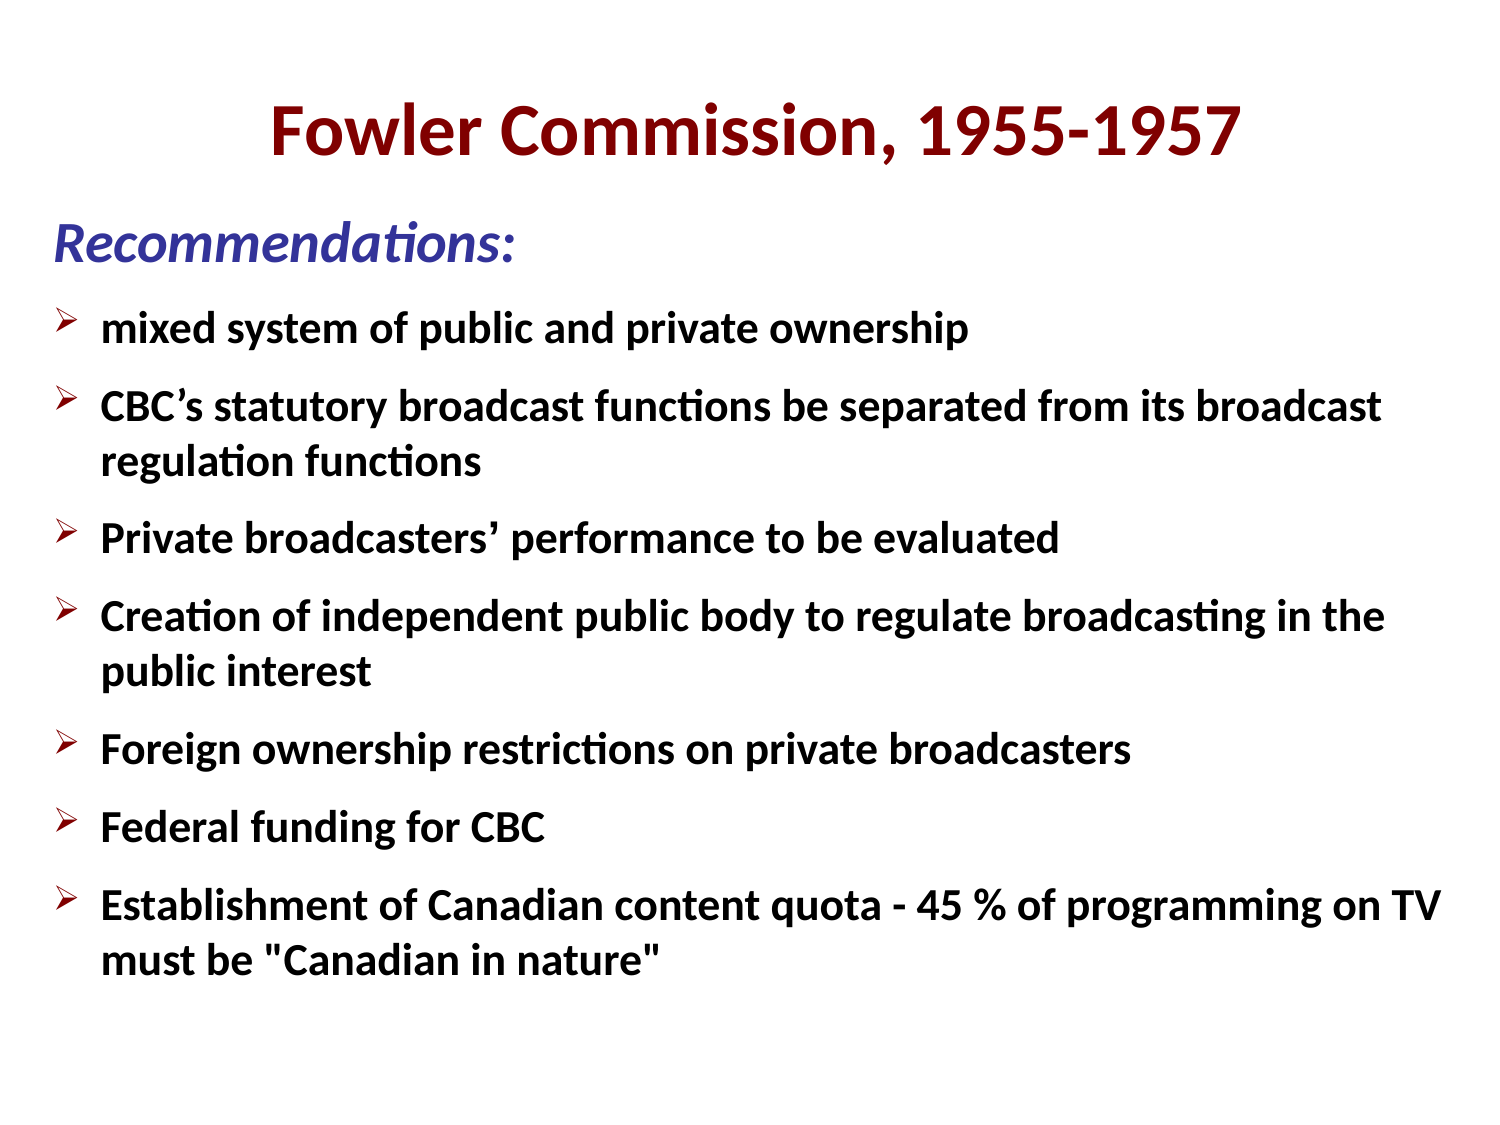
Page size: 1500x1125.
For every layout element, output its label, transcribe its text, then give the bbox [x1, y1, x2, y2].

text_box Recommendations: mixed system of public and private ownership CBC’s statutory broadcast functions be separated from its broadcast regulation functions Private broadcasters’ performance to be evaluated Creation of independent public body to regulate broadcasting in the public interest Foreign ownership restrictions on private broadcasters Federal funding for CBC Establishment of Canadian content quota - 45 % of programming on TV must be "Canadian in nature" [38, 197, 1463, 993]
text_box Fowler Commission, 1955-1957 [94, 75, 1420, 175]
